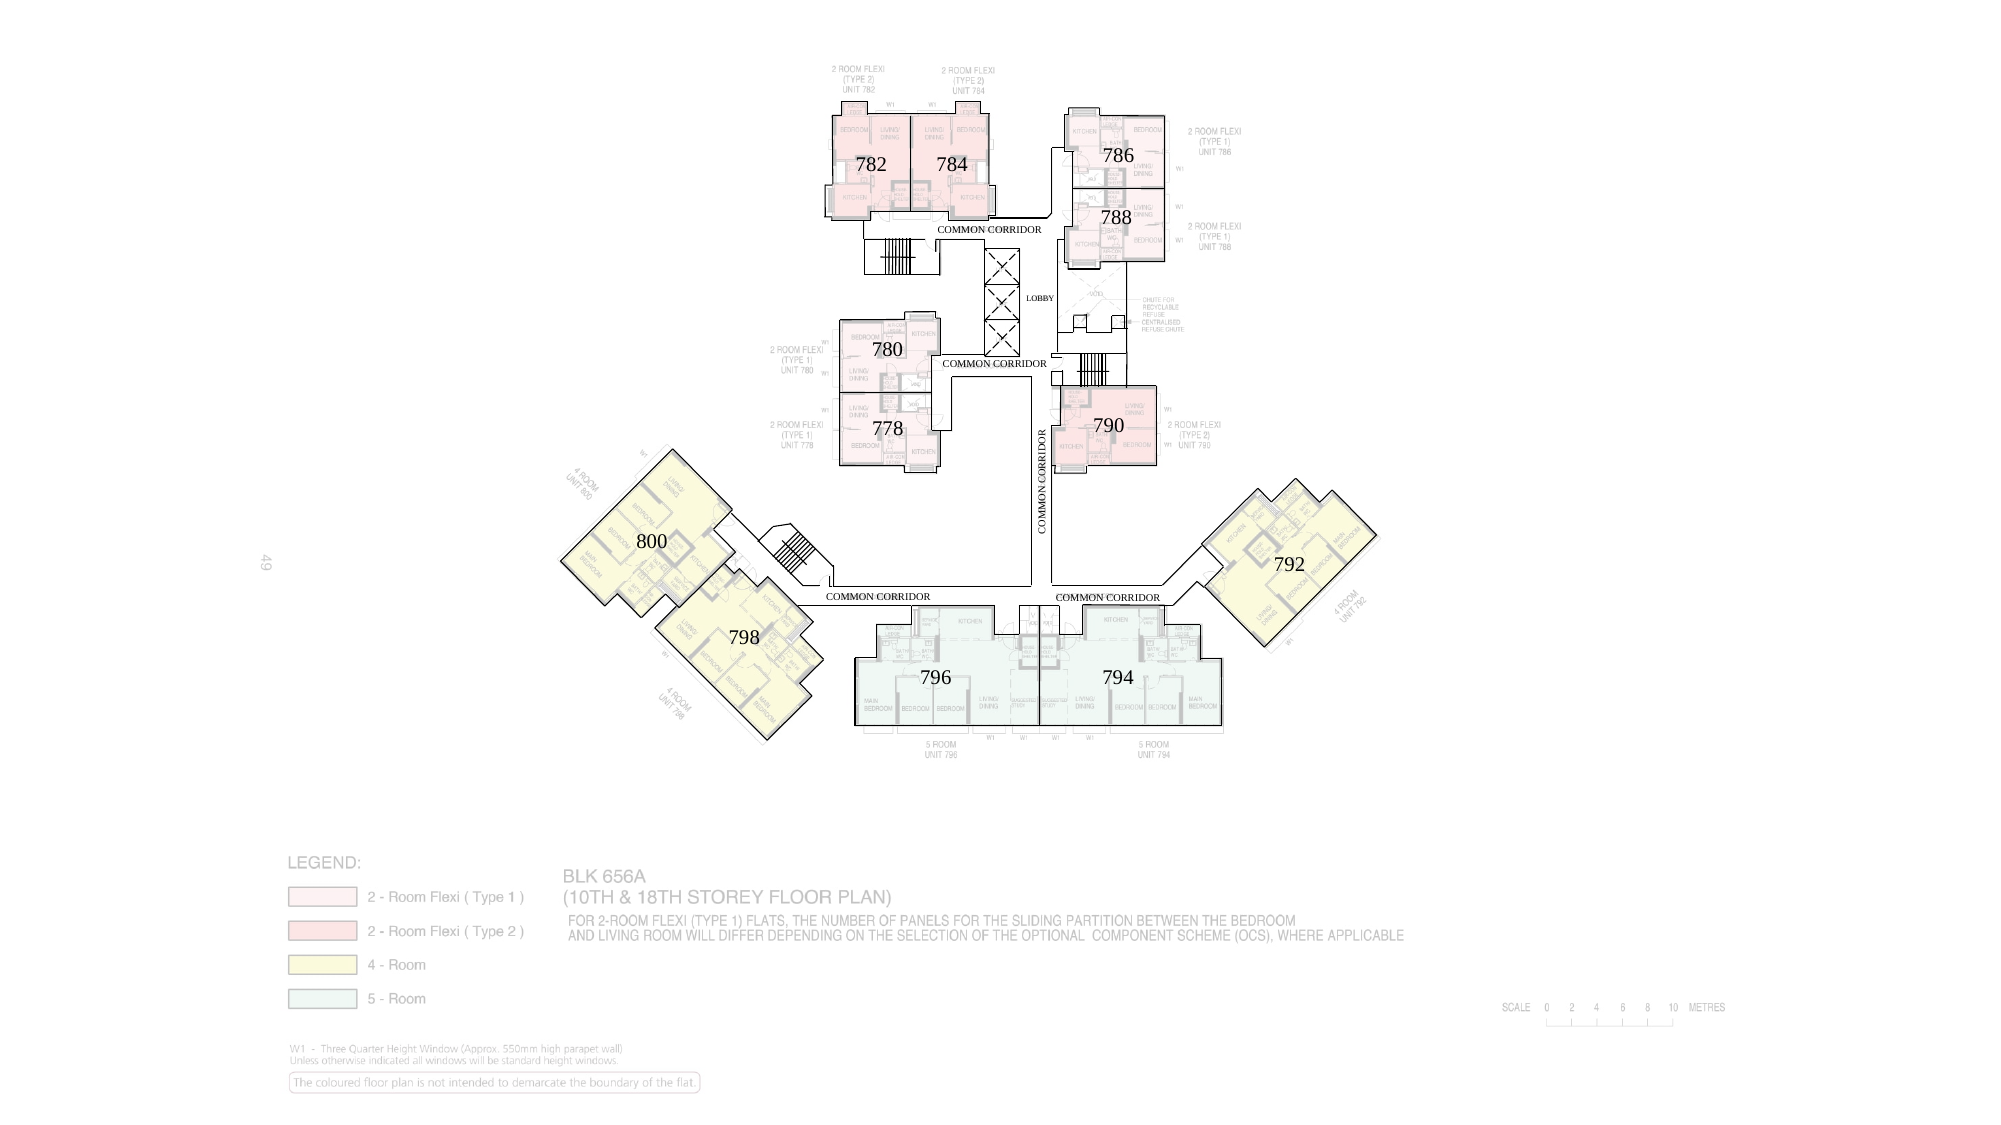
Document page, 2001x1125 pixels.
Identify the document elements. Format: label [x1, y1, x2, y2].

text_box [984, 248, 1021, 285]
text_box [559, 436, 737, 619]
text_box [1044, 328, 1133, 397]
text_box [1196, 581, 1205, 589]
text_box [650, 567, 828, 737]
text_box [757, 522, 834, 587]
text_box [1172, 580, 1198, 606]
text_box [852, 222, 944, 307]
text_box [803, 335, 977, 439]
text_box [984, 320, 1021, 357]
text_box [854, 604, 1223, 727]
text_box [1200, 477, 1377, 660]
text_box [984, 286, 1020, 321]
text_box [1161, 545, 1203, 586]
text_box [730, 512, 761, 542]
text_box [1028, 132, 1202, 234]
text_box [1050, 383, 1157, 491]
picture [203, 0, 1796, 1125]
text_box [807, 101, 997, 222]
